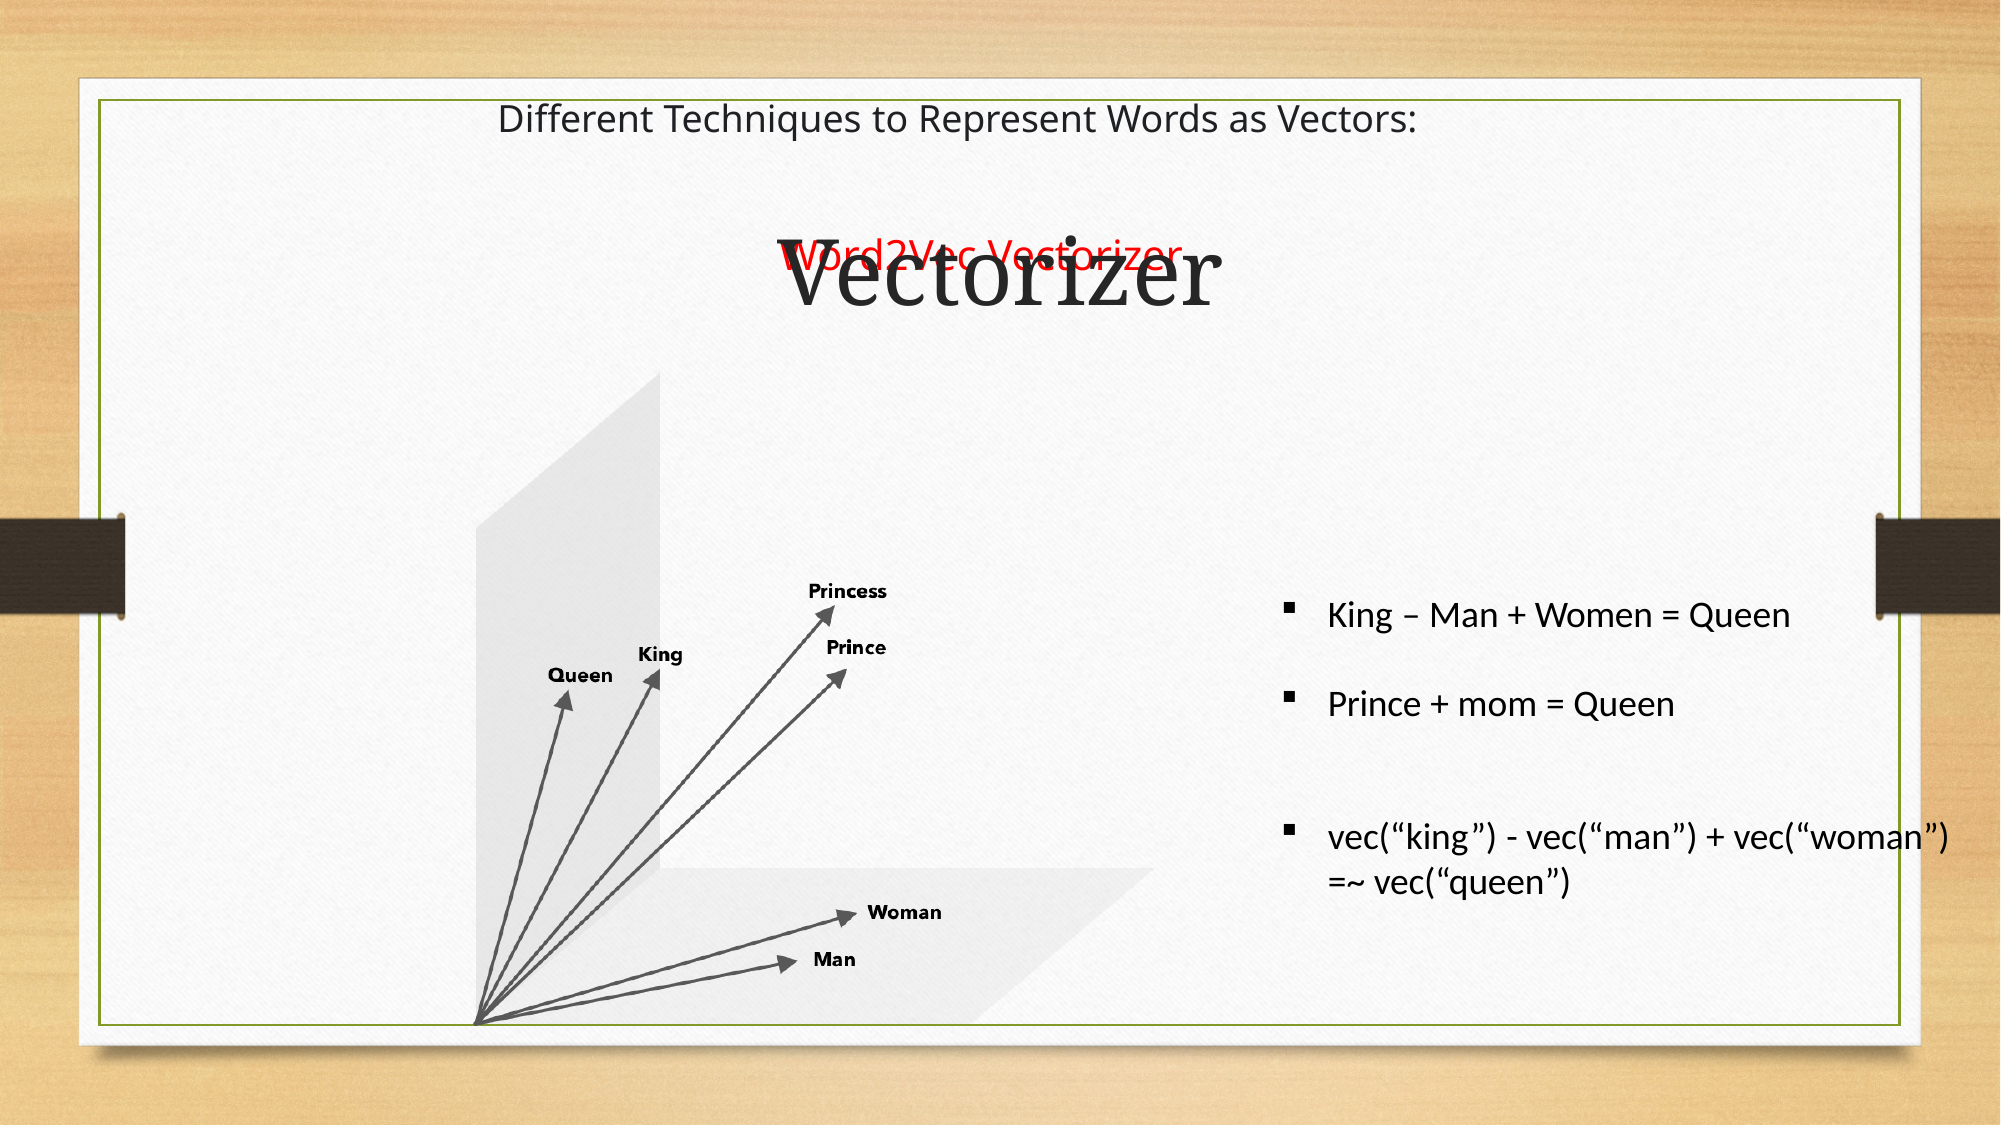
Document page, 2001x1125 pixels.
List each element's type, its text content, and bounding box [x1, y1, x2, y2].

text_box Different Techniques to Represent Words as Vectors: [495, 92, 1496, 140]
text_box King – Man + Women = Queen Prince + mom = Queen vec(“king”) - vec(“man”) + vec(“woman”) =~ vec(“queen”) [1278, 587, 1957, 903]
picture [0, 0, 2001, 1125]
title Vectorizer [212, 173, 1788, 363]
